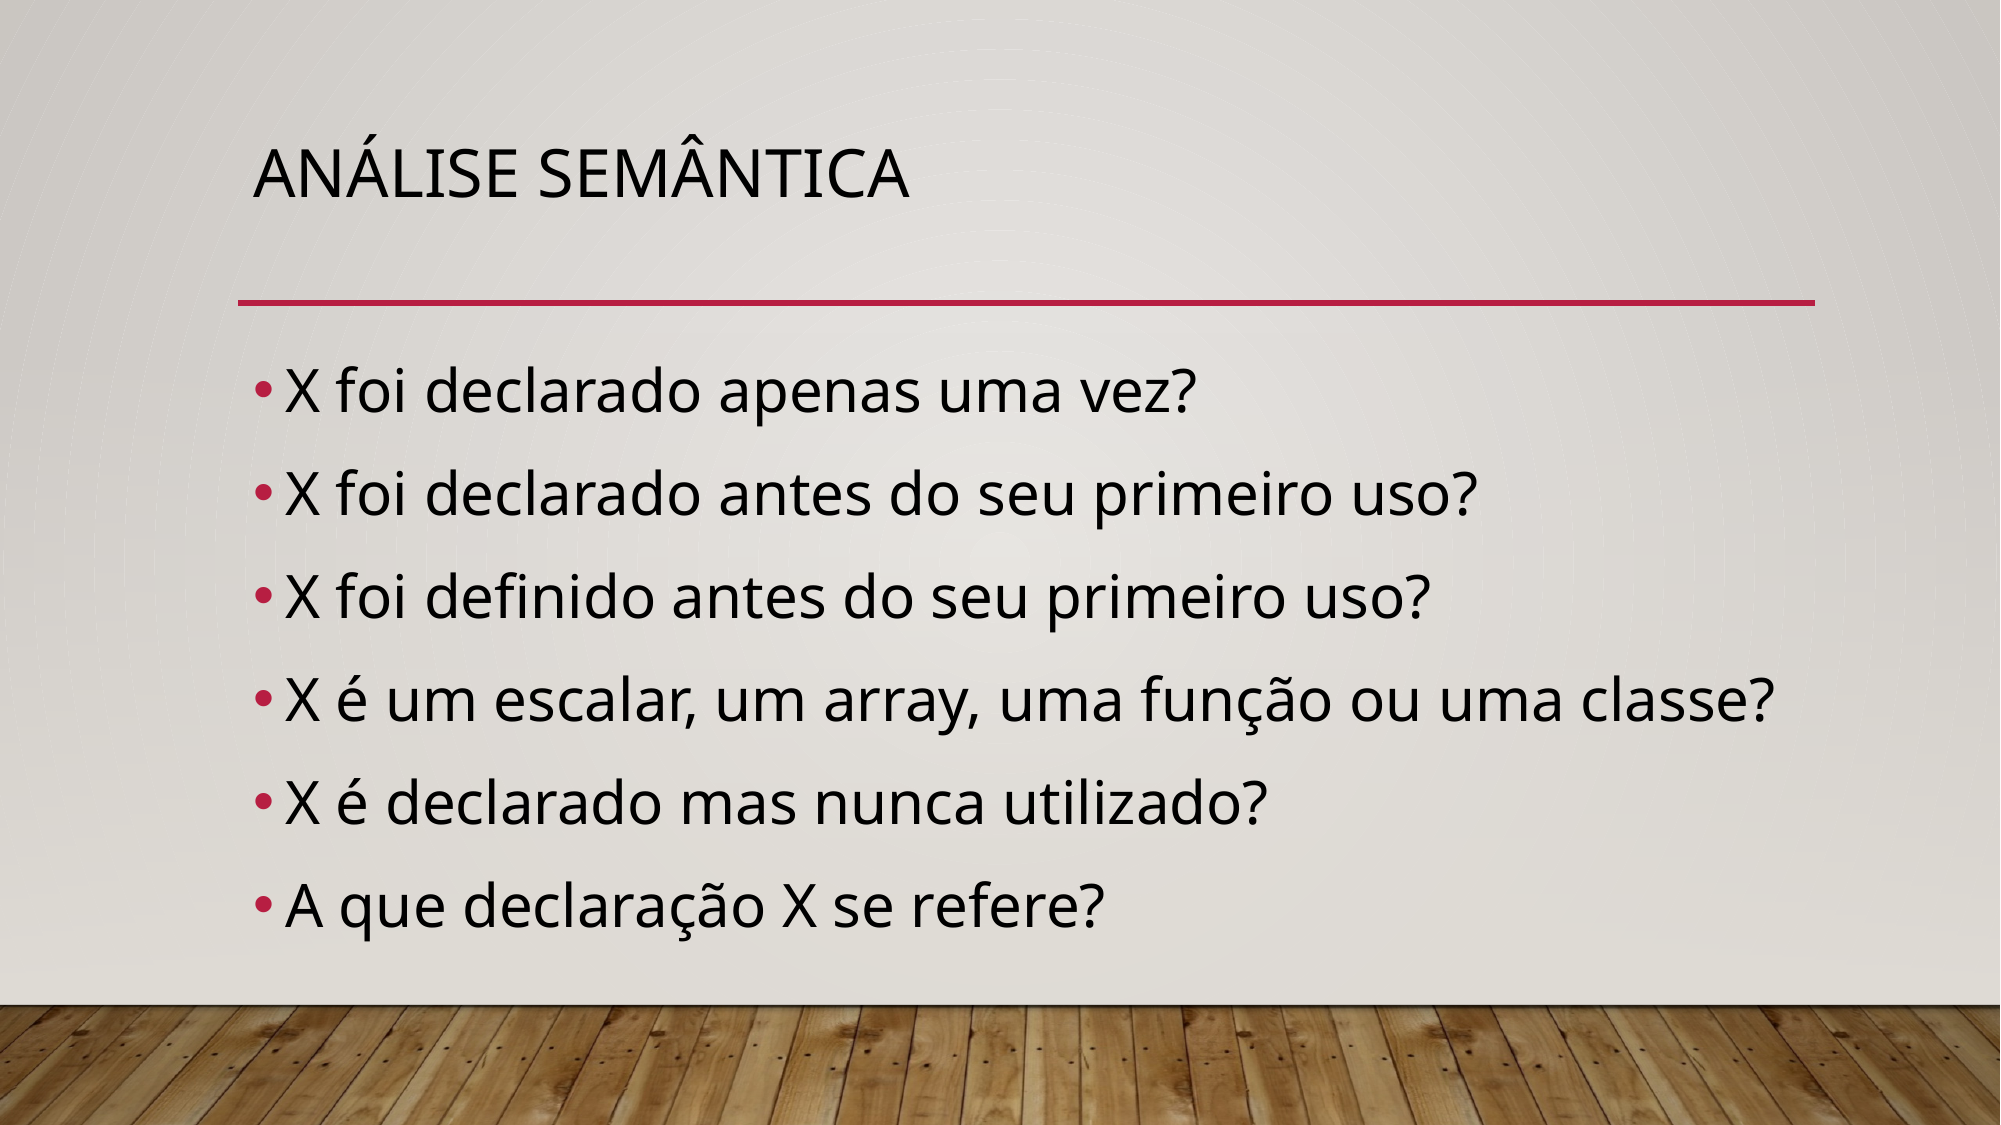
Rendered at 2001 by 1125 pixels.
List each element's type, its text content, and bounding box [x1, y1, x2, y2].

title Análise Semântica [238, 131, 1814, 305]
picture [0, 1005, 2000, 1125]
list X foi declarado apenas uma vez? X foi declarado antes do seu primeiro uso? X foi definido antes do seu primeiro uso? X é um escalar, um array, uma função ou uma classe? X é declarado mas nunca utilizado? A que declaração X se refere? [238, 330, 1814, 1014]
